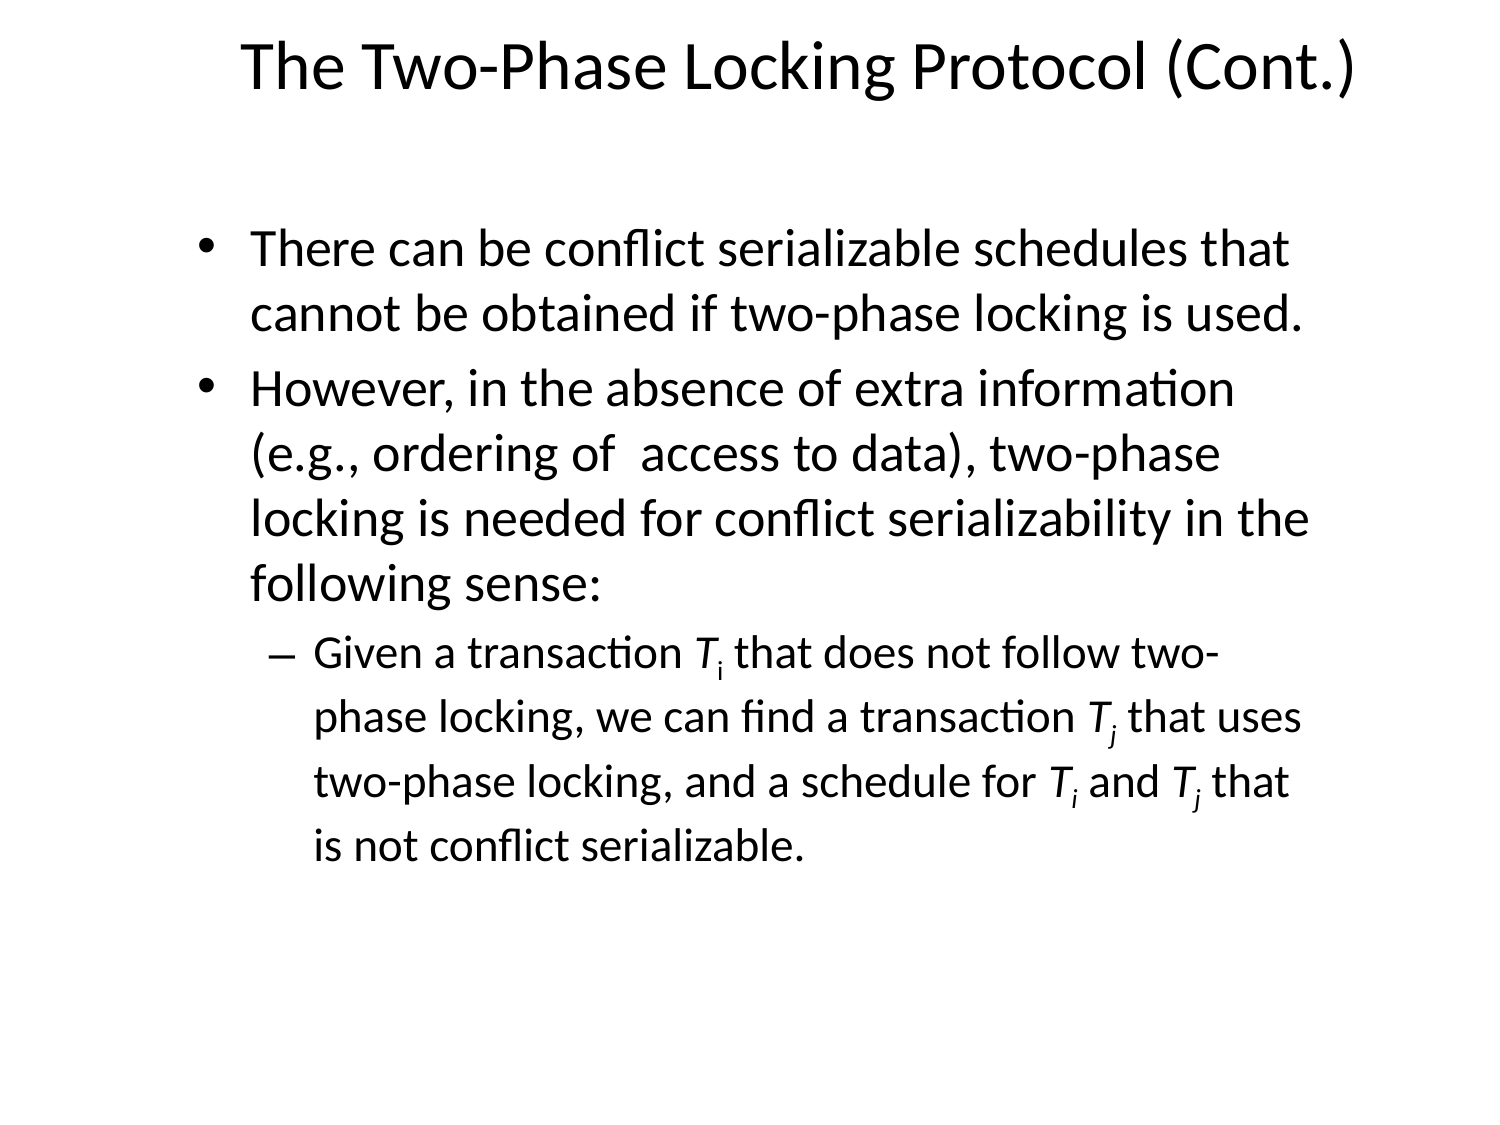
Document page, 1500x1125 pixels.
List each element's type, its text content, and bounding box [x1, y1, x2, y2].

list There can be conflict serializable schedules that cannot be obtained if two-phase locking is used. However, in the absence of extra information (e.g., ordering of access to data), two-phase locking is needed for conflict serializability in the following sense: Given a transaction Ti that does not follow two-phase locking, we can find a transaction Tj that uses two-phase locking, and a schedule for Ti and Tj that is not conflict serializable. [182, 204, 1334, 919]
title The Two-Phase Locking Protocol (Cont.) [137, 11, 1463, 112]
